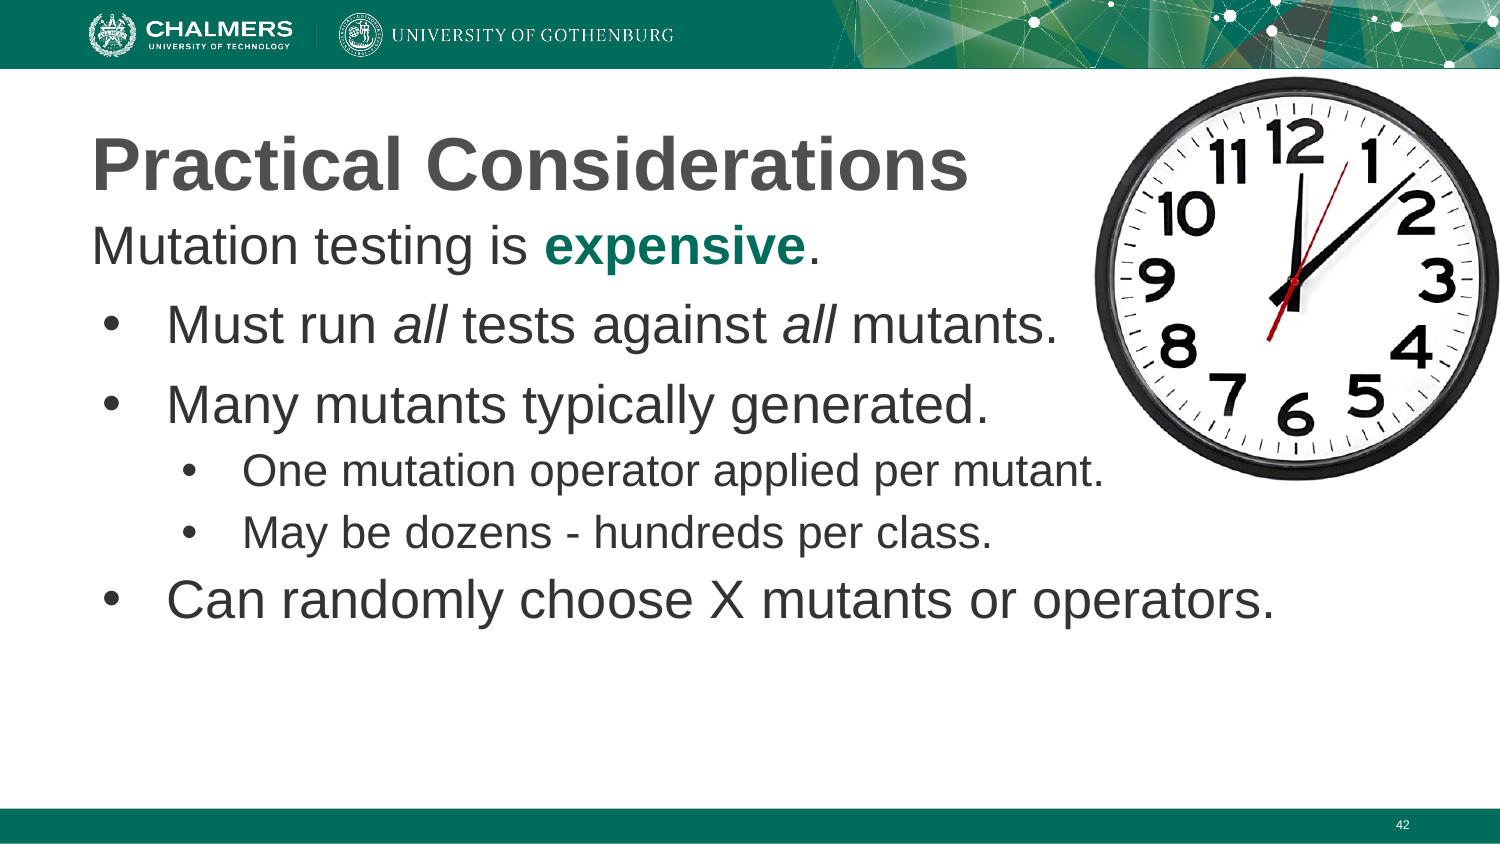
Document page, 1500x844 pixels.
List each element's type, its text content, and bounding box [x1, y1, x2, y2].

list Mutation testing is expensive. Must run all tests against all mutants. Many mutants typically generated. One mutation operator applied per mutant. May be dozens - hundreds per class. Can randomly choose X mutants or operators. [76, 210, 1425, 782]
picture [1093, 74, 1500, 482]
title Practical Considerations [76, 100, 1087, 210]
picture [64, 0, 696, 85]
picture [759, 0, 1500, 68]
slide_number ‹#› [1074, 809, 1425, 844]
